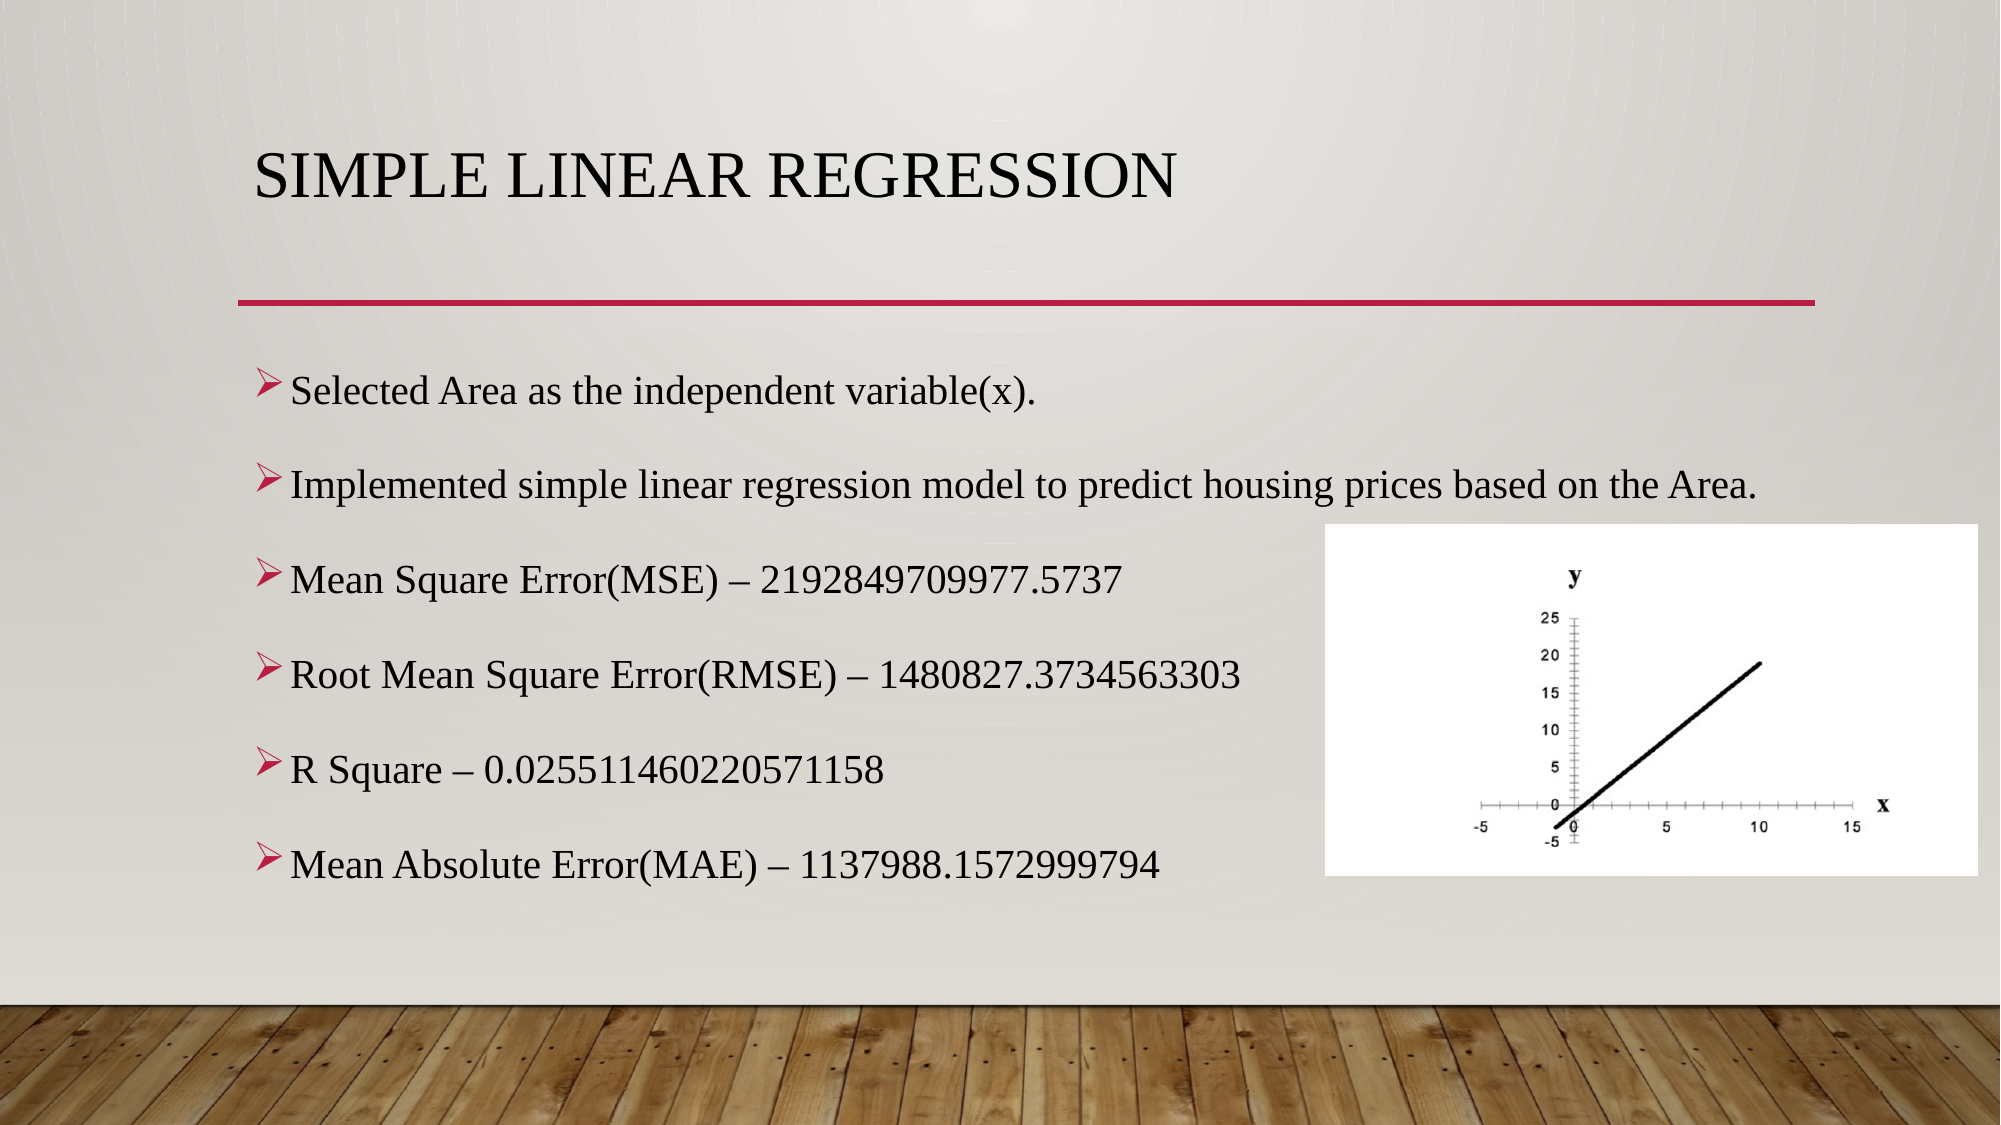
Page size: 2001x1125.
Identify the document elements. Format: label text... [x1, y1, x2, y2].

list Selected Area as the independent variable(x). Implemented simple linear regression model to predict housing prices based on the Area. Mean Square Error(MSE) – 2192849709977.5737 Root Mean Square Error(RMSE) – 1480827.3734563303 R Square – 0.025511460220571158 Mean Absolute Error(MAE) – 1137988.1572999794 [238, 330, 1814, 897]
picture [0, 1005, 2000, 1125]
title Simple linear regression [238, 131, 1814, 305]
picture [1325, 524, 1978, 876]
